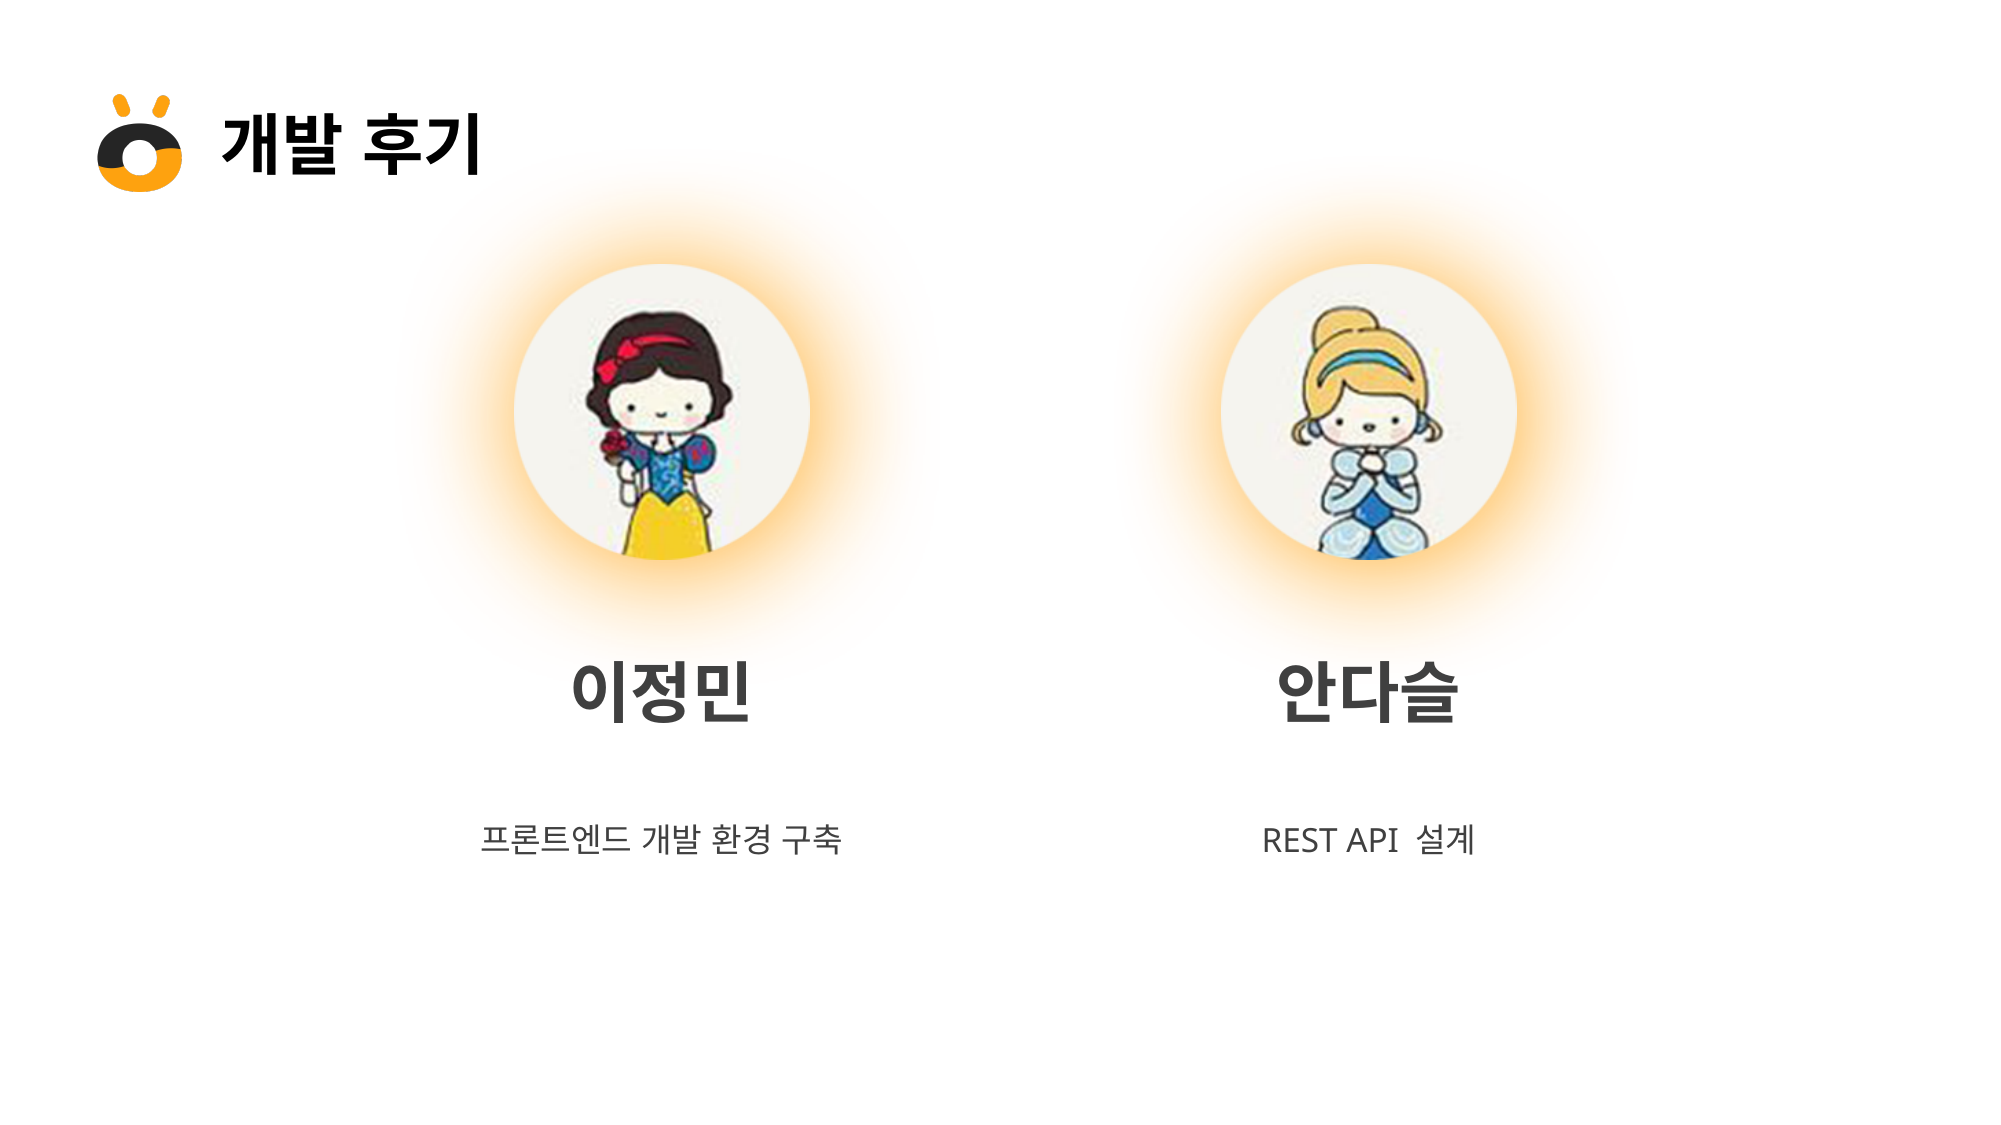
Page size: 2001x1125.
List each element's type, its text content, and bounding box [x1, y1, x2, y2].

picture [97, 94, 182, 192]
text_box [464, 264, 1517, 868]
text_box 개발 후기 [205, 95, 501, 190]
